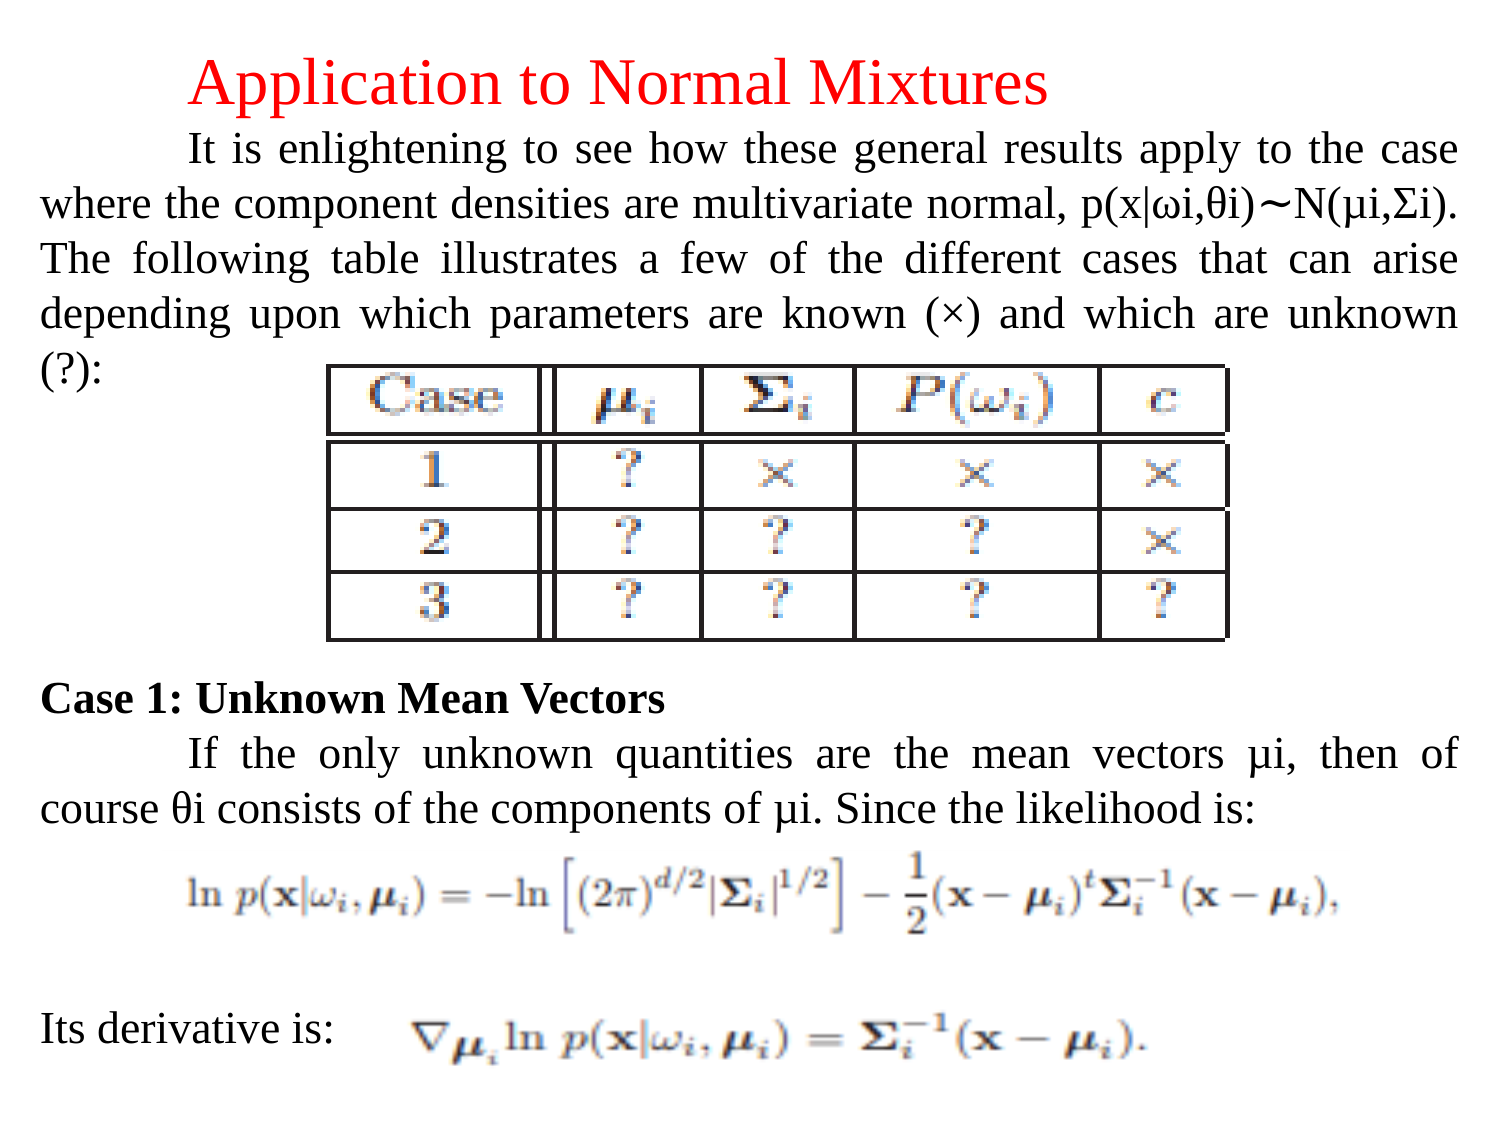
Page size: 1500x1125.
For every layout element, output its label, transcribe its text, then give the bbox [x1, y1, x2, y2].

picture [162, 849, 1351, 951]
text_box Application to Normal Mixtures It is enlightening to see how these general results apply to the case where the component densities are multivariate normal, p(x|ωi,θi)∼N(µi,Σi). The following table illustrates a few of the different cases that can arise depending upon which parameters are known (×) and which are unknown (?): Case 1: Unknown Mean Vectors If the only unknown quantities are the mean vectors µi, then of course θi consists of the components of µi. Since the likelihood is: Its derivative is: [24, 30, 1475, 1115]
picture [312, 349, 1251, 651]
picture [387, 999, 1176, 1076]
